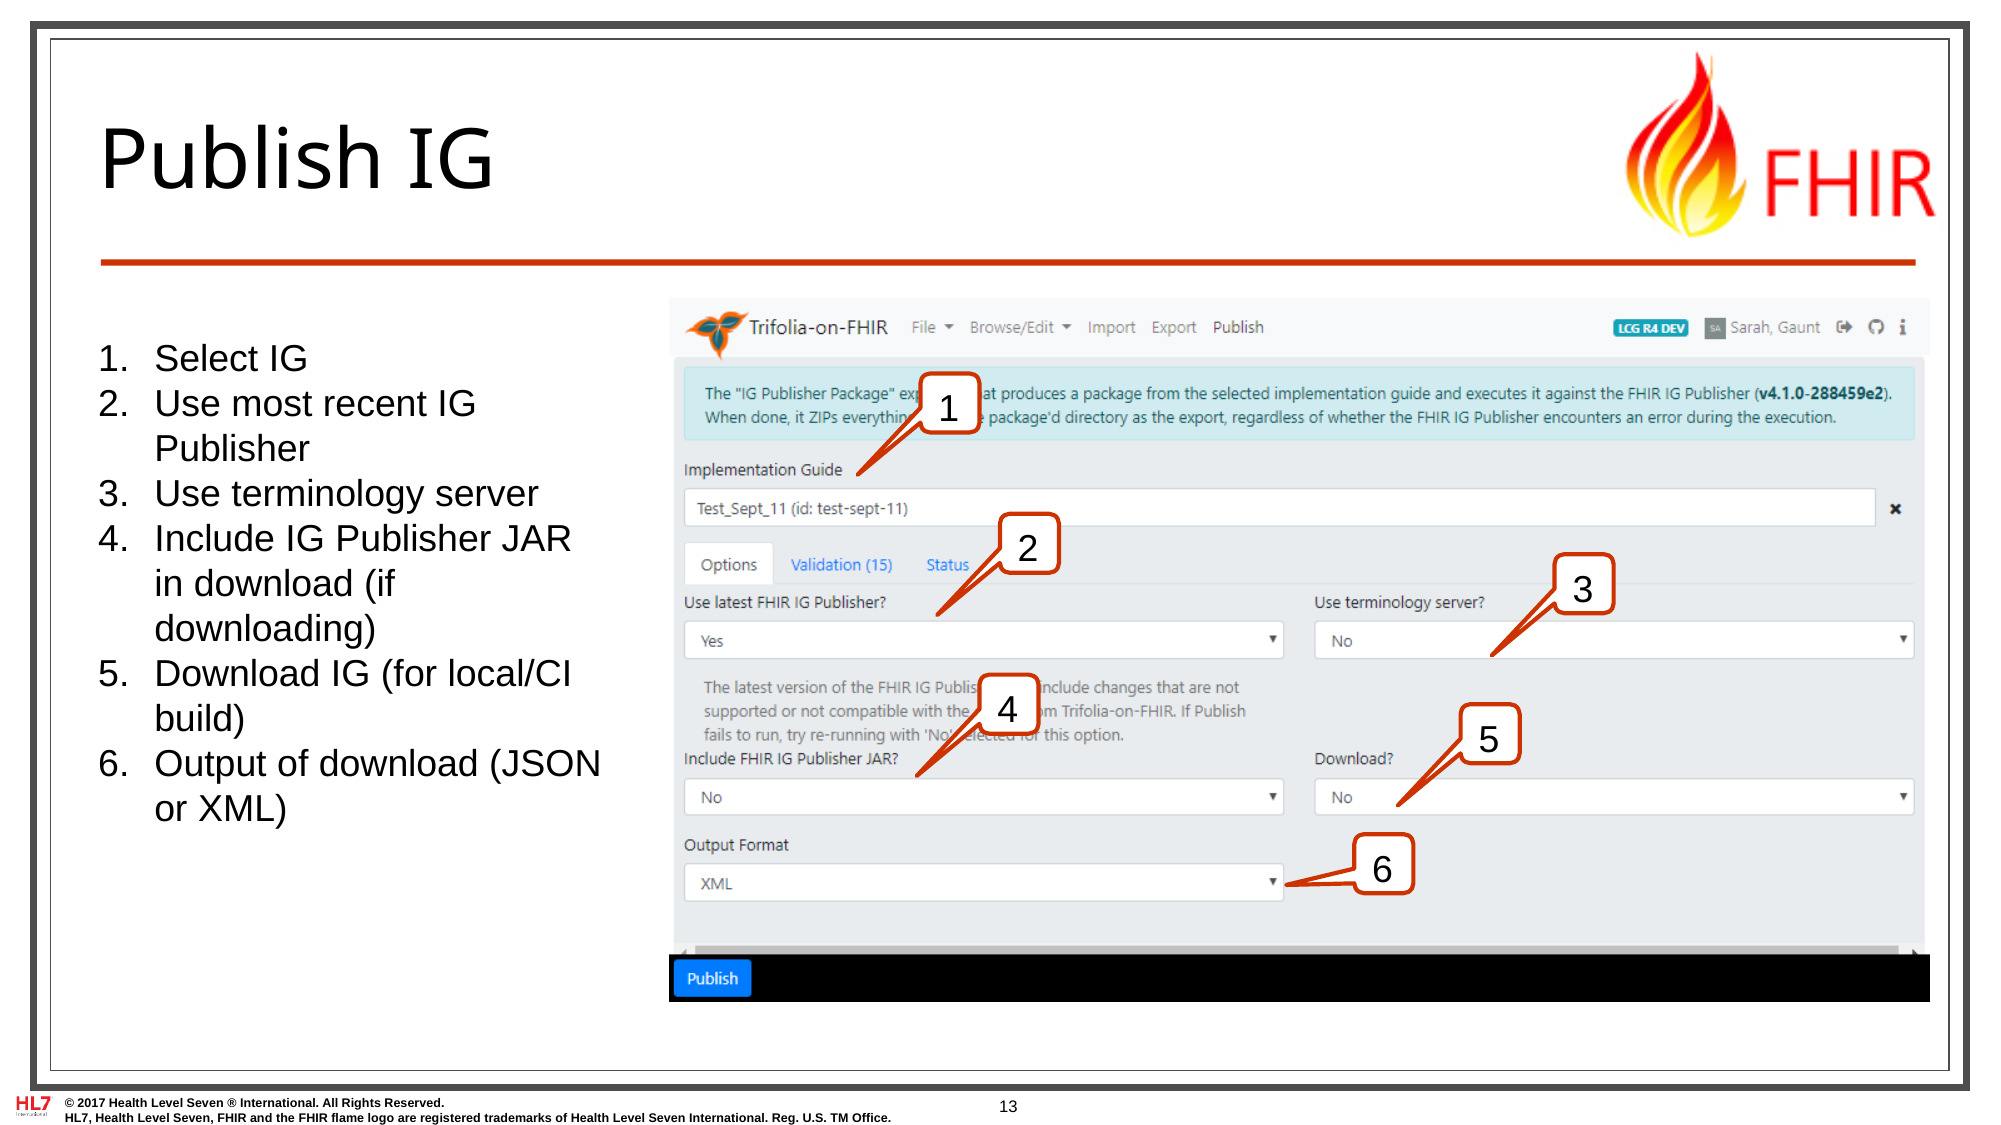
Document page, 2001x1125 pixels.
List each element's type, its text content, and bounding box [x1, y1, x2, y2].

slide_number 13 [949, 1087, 1067, 1125]
picture [668, 297, 1930, 1003]
text_box Select IG Use most recent IG Publisher Use terminology server Include IG Publisher JAR in download (if downloading) Download IG (for local/CI build) Output of download (JSON or XML) [83, 326, 622, 836]
title Publish IG [83, 77, 1614, 213]
picture [16, 1096, 53, 1116]
picture [1613, 41, 1948, 247]
